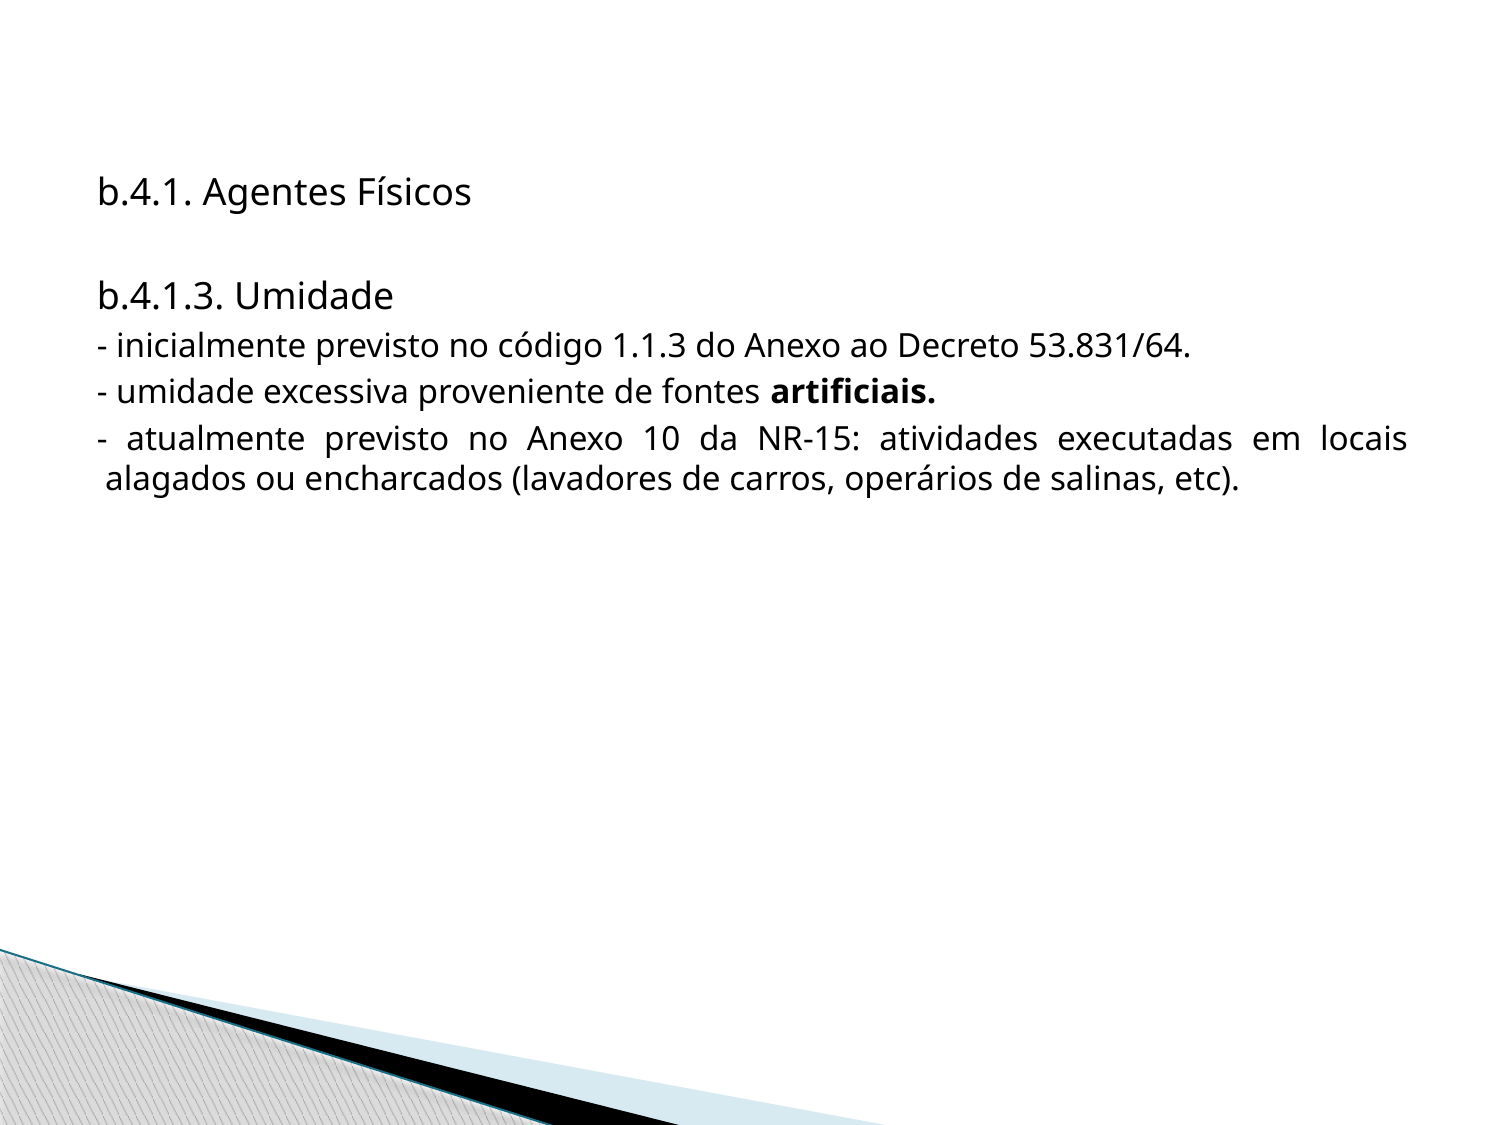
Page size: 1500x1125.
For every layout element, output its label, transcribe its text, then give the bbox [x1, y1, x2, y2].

list b.4.1. Agentes Físicos b.4.1.3. Umidade - inicialmente previsto no código 1.1.3 do Anexo ao Decreto 53.831/64. - umidade excessiva proveniente de fontes artificiais. - atualmente previsto no Anexo 10 da NR-15: atividades executadas em locais alagados ou encharcados (lavadores de carros, operários de salinas, etc). [74, 160, 1426, 986]
